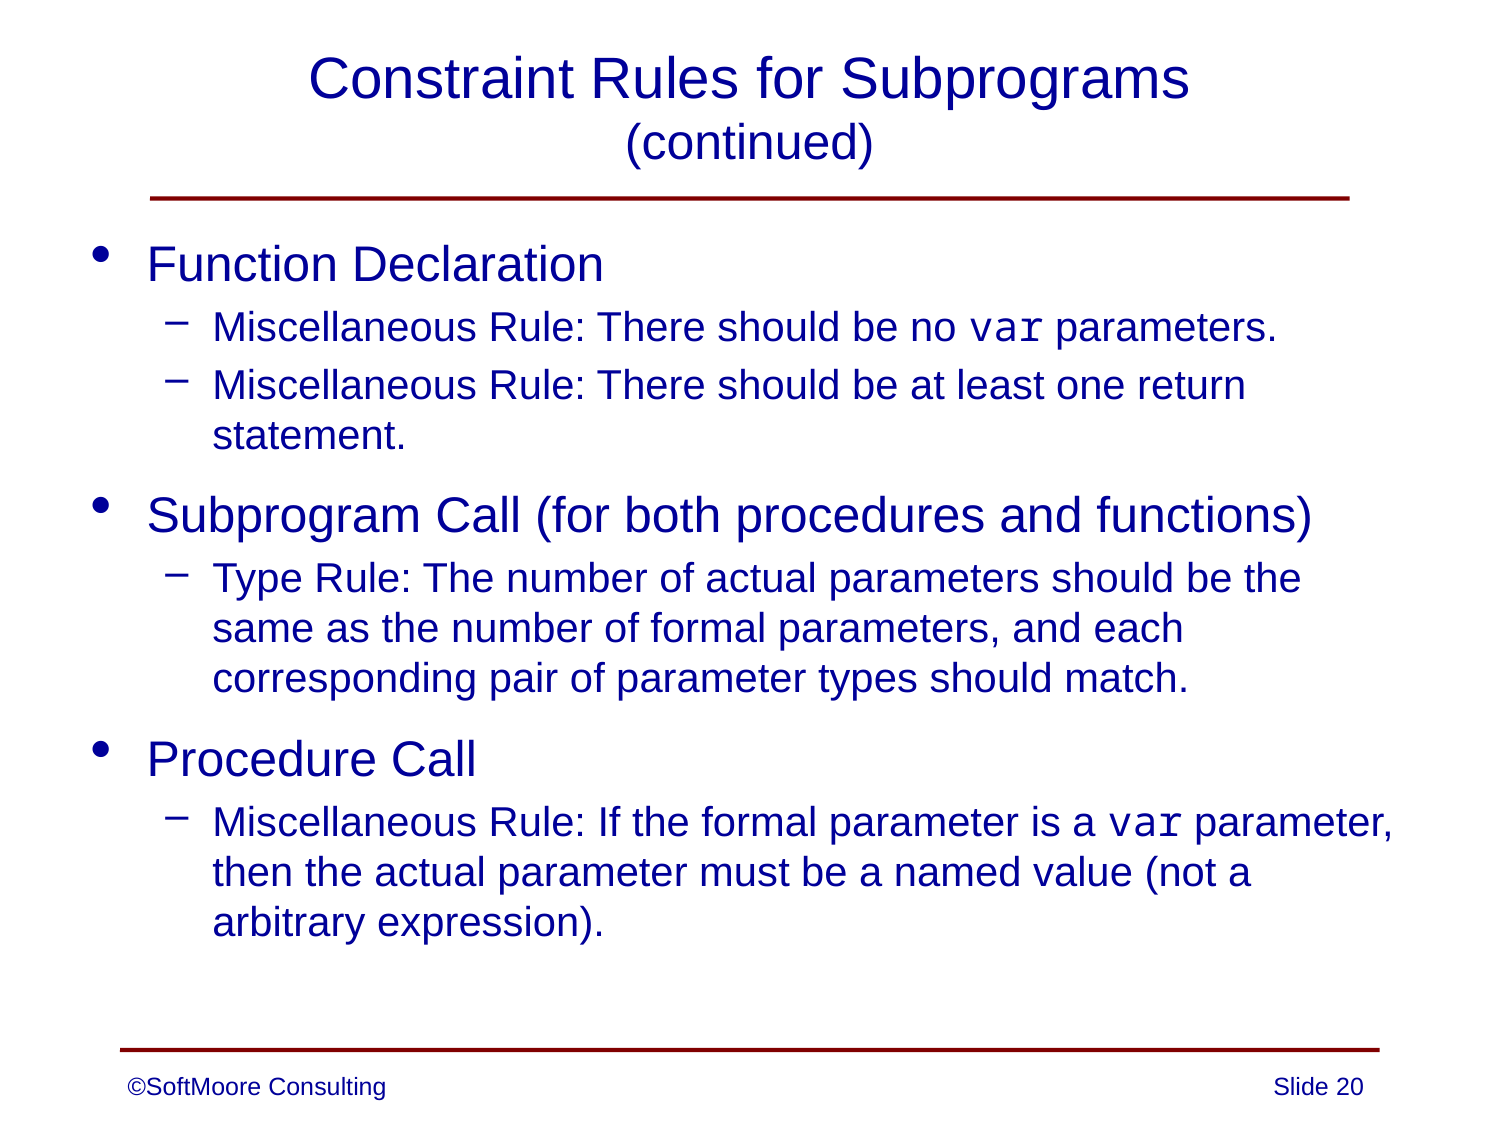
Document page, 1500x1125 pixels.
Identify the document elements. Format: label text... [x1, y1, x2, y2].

slide_number Slide 20 [1078, 1061, 1380, 1109]
title Constraint Rules for Subprograms (continued) [149, 22, 1350, 188]
list Function Declaration Miscellaneous Rule: There should be no var parameters. Miscellaneous Rule: There should be at least one return statement. Subprogram Call (for both procedures and functions) Type Rule: The number of actual parameters should be the same as the number of formal parameters, and each corresponding pair of parameter types should match. Procedure Call Miscellaneous Rule: If the formal parameter is a var parameter, then the actual parameter must be a named value (not a arbitrary expression). [74, 223, 1425, 1034]
footer ©SoftMoore Consulting [111, 1061, 563, 1109]
